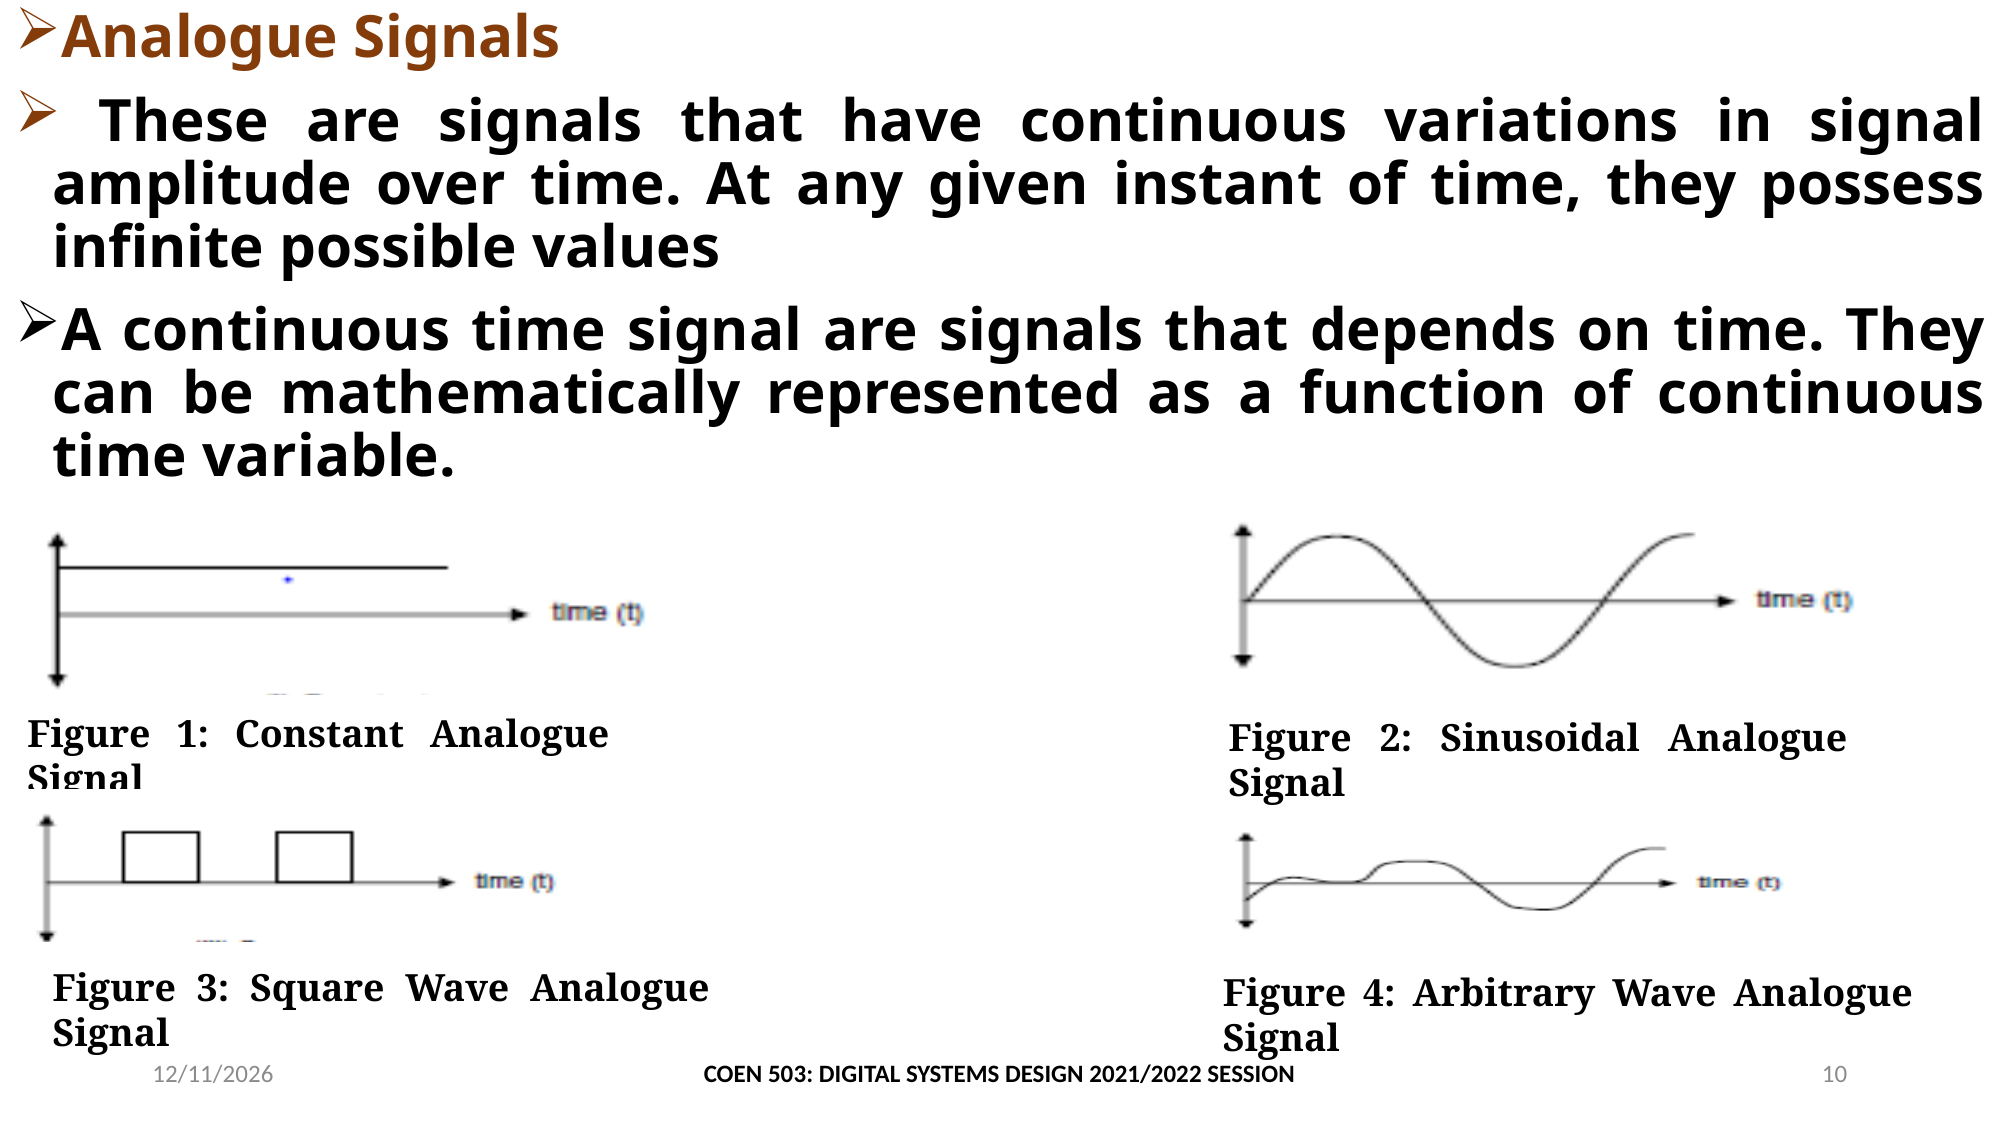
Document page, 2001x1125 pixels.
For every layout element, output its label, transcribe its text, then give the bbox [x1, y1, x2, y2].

picture [1213, 817, 1863, 957]
text_box Figure 2: Sinusoidal Analogue Signal [1213, 706, 1863, 811]
text_box Figure 1: Constant Analogue Signal [12, 702, 625, 808]
picture [12, 789, 606, 942]
slide_number 10 [1412, 1067, 1863, 1103]
picture [1213, 502, 1890, 677]
text_box Figure 4: Arbitrary Wave Analogue Signal [1208, 961, 1929, 1067]
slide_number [137, 1062, 588, 1103]
footer COEN 503: DIGITAL SYSTEMS DESIGN 2021/2022 SESSION [662, 1042, 1338, 1103]
list Analogue Signals These are signals that have continuous variations in signal amplitude over time. At any given instant of time, they possess infinite possible values A continuous time signal are signals that depends on time. They can be mathematically represented as a function of continuous time variable. [0, 0, 2000, 1014]
text_box Figure 3: Square Wave Analogue Signal [38, 956, 725, 1062]
picture [12, 499, 713, 695]
